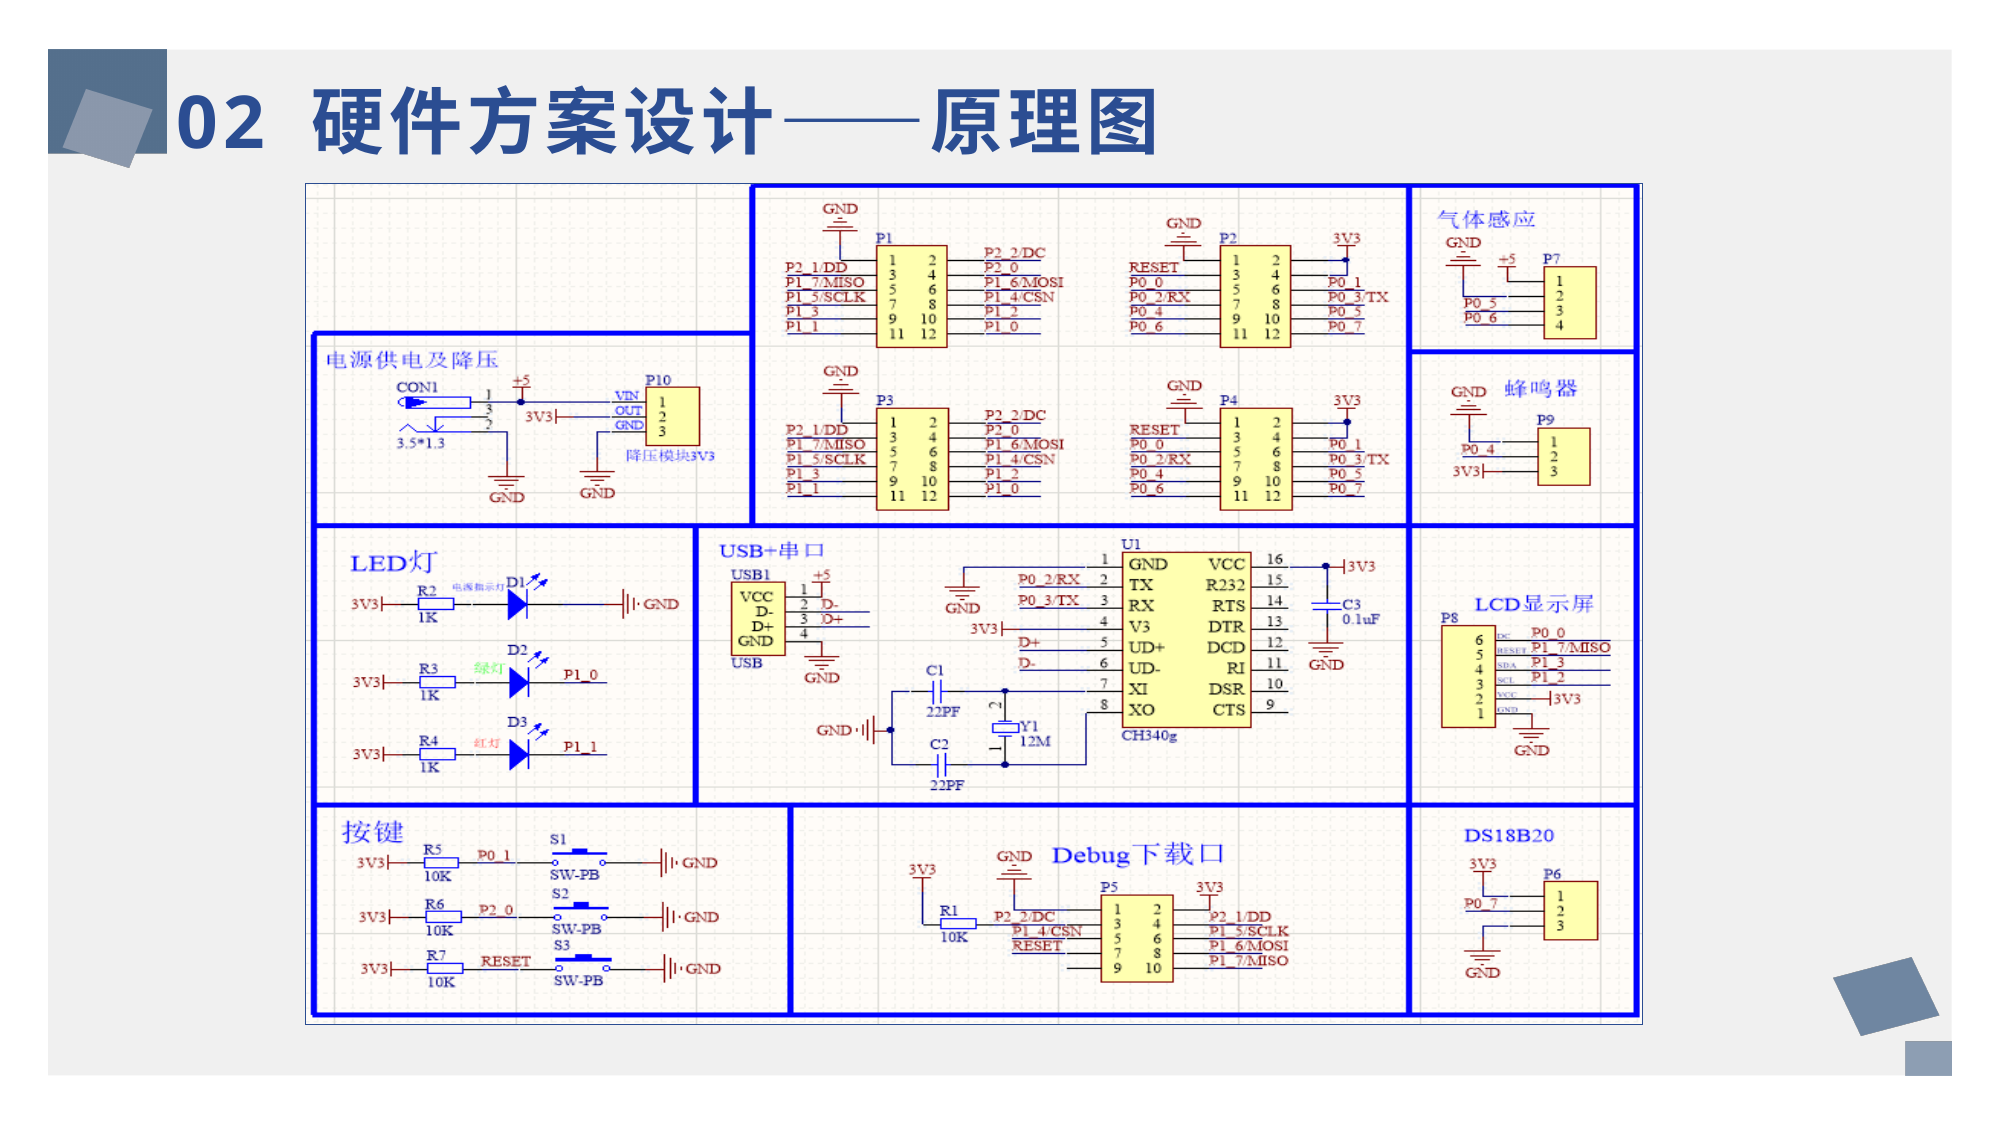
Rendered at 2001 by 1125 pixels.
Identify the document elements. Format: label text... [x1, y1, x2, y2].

picture [305, 183, 1643, 1025]
picture [48, 49, 167, 168]
text_box 02 硬件方案设计——原理图 [166, 26, 1345, 168]
text_box [47, 49, 1953, 1076]
picture [1833, 957, 1952, 1076]
